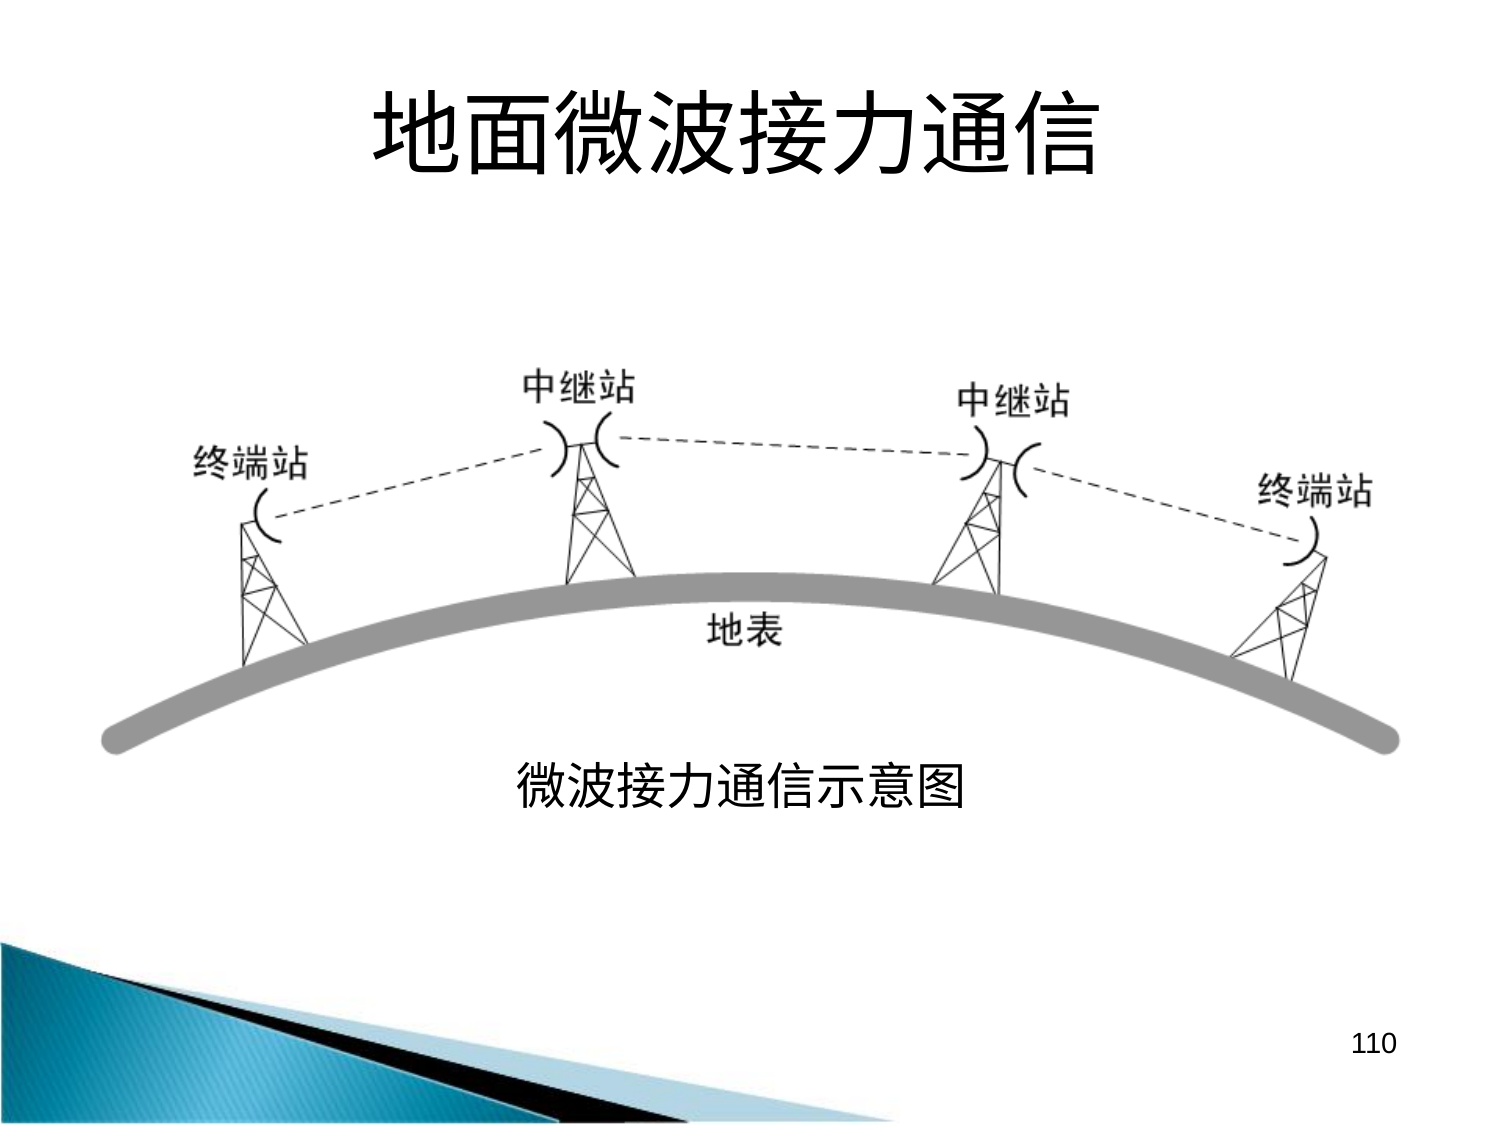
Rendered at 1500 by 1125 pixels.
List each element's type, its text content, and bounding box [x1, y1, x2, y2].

text_box 微波接力通信示意图 [502, 780, 999, 823]
picture [0, 823, 914, 1125]
title 地面微波接力通信 [62, 37, 1413, 226]
picture [82, 352, 1418, 773]
slide_number 110 [1062, 1016, 1413, 1096]
